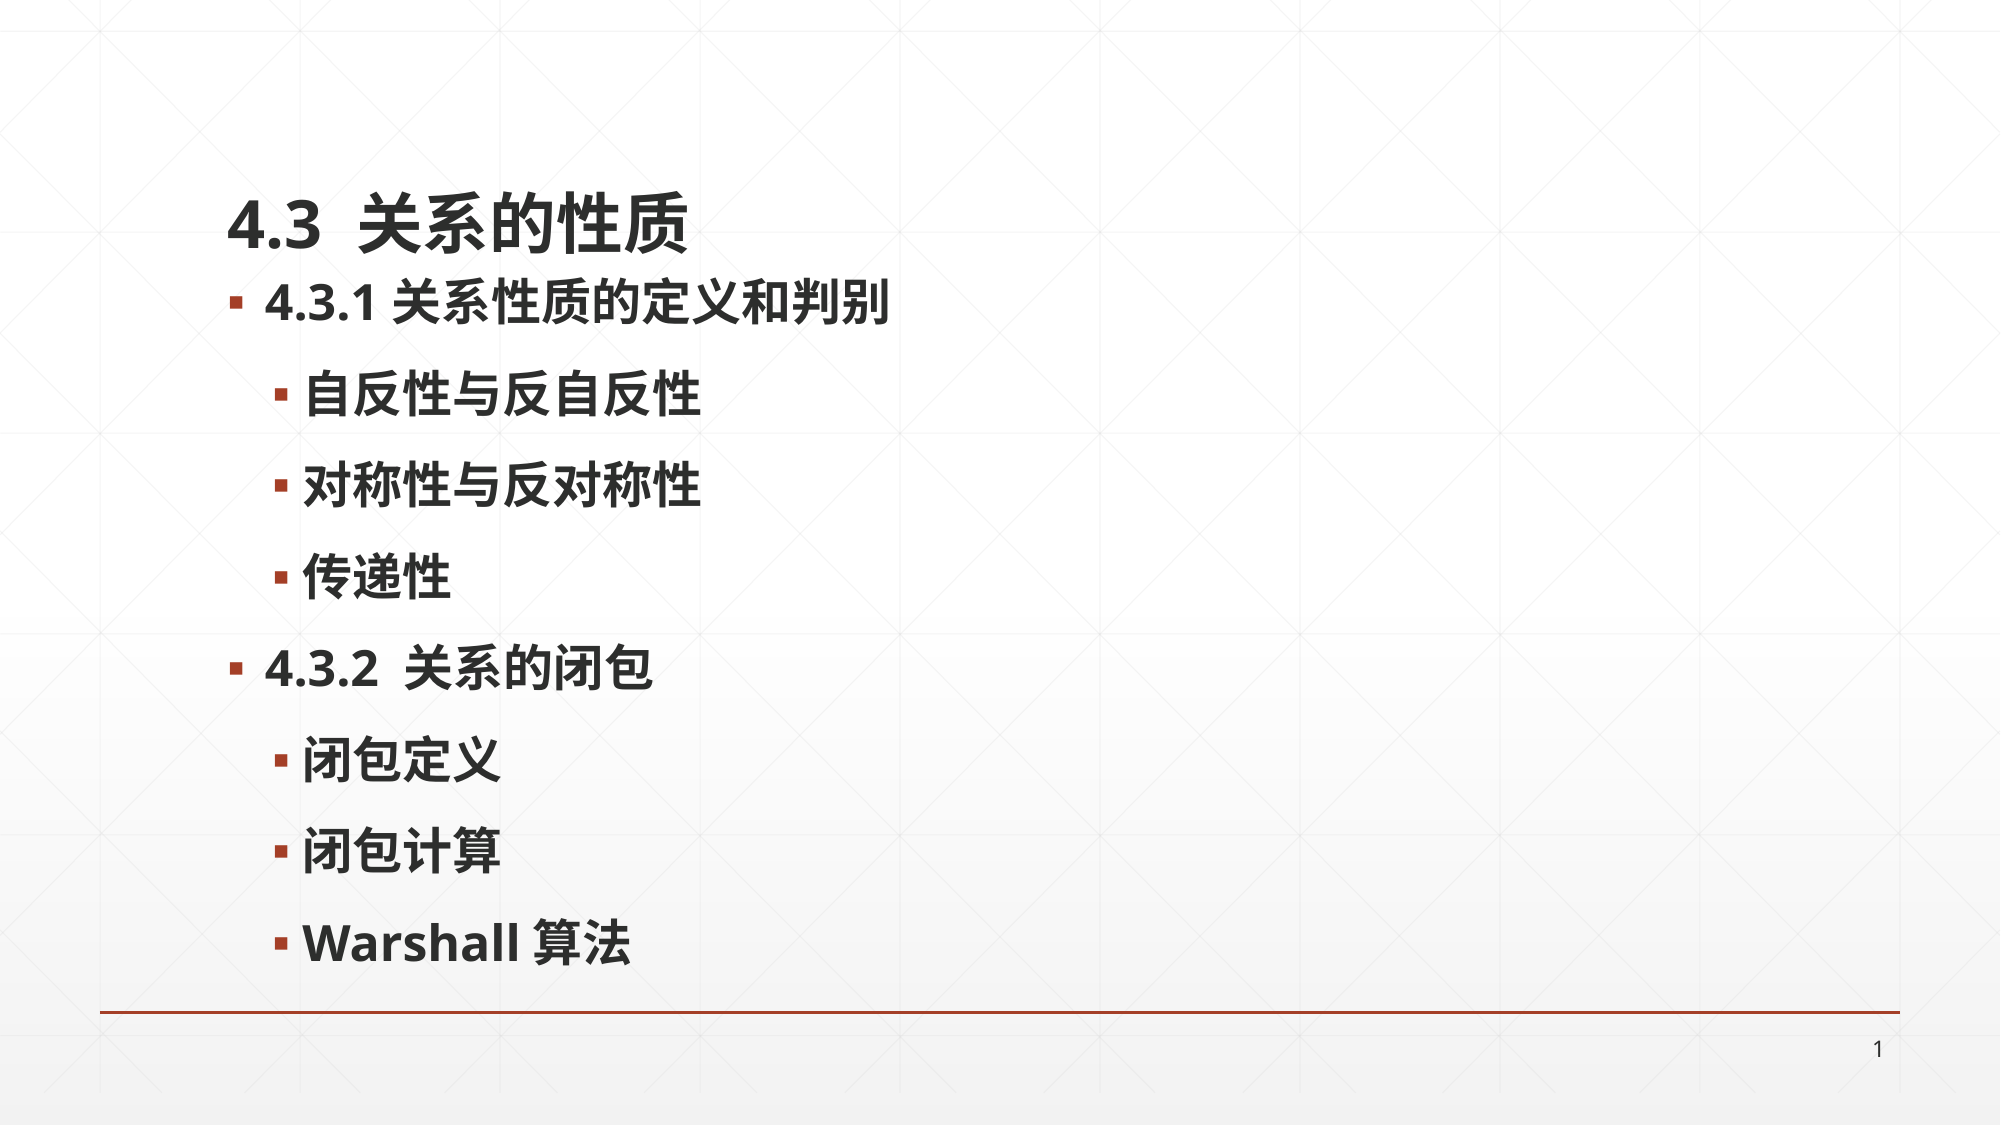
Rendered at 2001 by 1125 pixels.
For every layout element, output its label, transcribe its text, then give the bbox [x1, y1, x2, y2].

slide_number 1 [1749, 1031, 1901, 1069]
text_box 4.3 关系的性质 [212, 82, 1788, 271]
list 4.3.1关系性质的定义和判别 自反性与反自反性 对称性与反对称性 传递性 4.3.2 关系的闭包 闭包定义 闭包计算 Warshall算法 [212, 271, 1788, 989]
